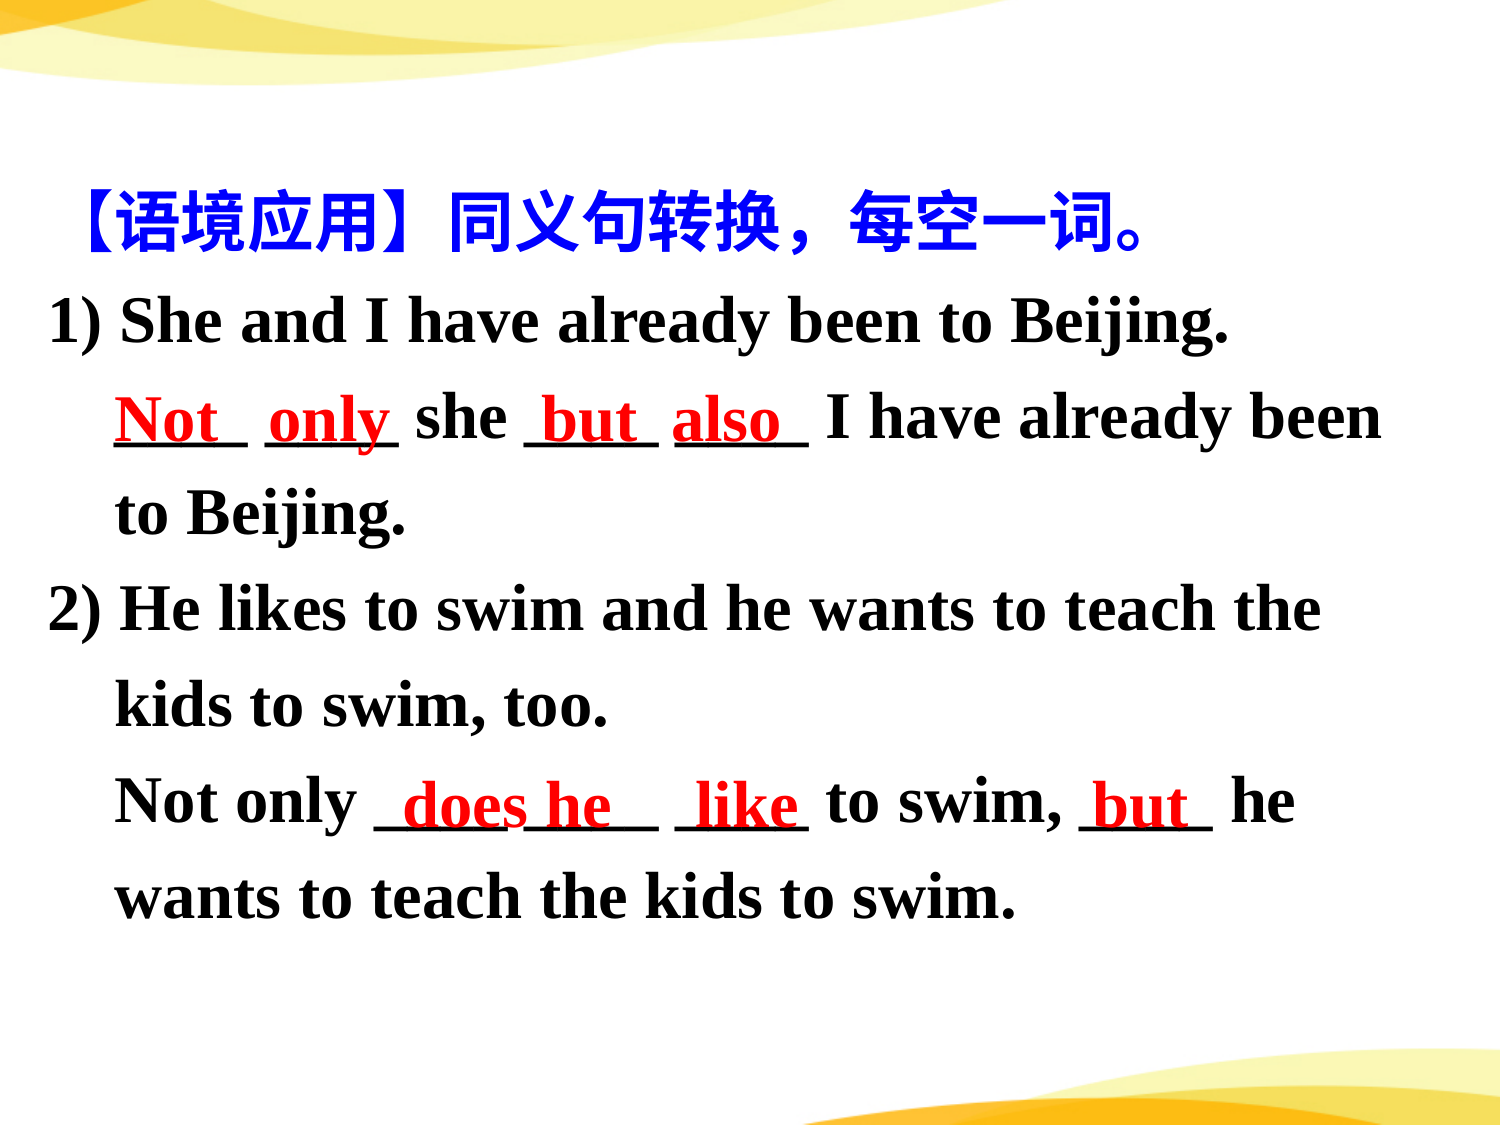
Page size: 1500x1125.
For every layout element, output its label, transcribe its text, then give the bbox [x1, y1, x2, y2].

text_box does he like [387, 737, 863, 849]
text_box Not only but also [99, 351, 868, 463]
picture [0, 0, 1500, 1125]
text_box 【语境应用】同义句转换，每空一词。 1) She and I have already been to Beijing. ____ ____ she ____ ____ I have already been to Beijing. 2) He likes to swim and he wants to teach the kids to swim, too. Not only ____ ____ ____ to swim, ____ he wants to teach the kids to swim. [32, 156, 1450, 939]
text_box but [1078, 737, 1256, 849]
